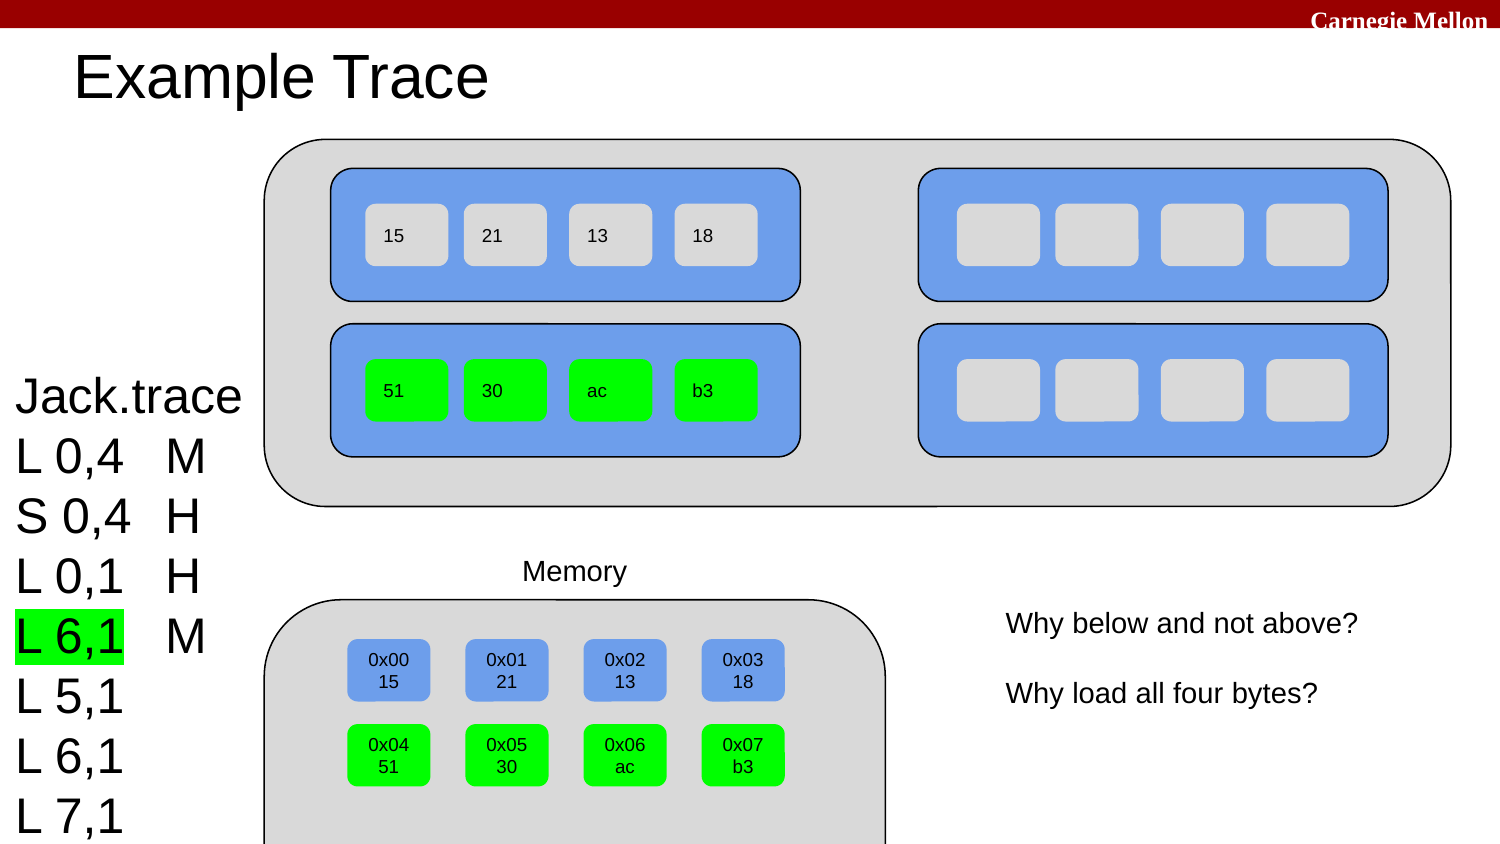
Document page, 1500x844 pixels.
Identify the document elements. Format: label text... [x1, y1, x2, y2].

text_box [918, 168, 1389, 302]
text_box [1055, 359, 1139, 422]
text_box [1266, 359, 1350, 422]
text_box 0x07 b3 [701, 724, 785, 787]
text_box [1160, 203, 1244, 267]
text_box [330, 168, 801, 302]
text_box 0x02 13 [583, 639, 667, 702]
text_box [1055, 203, 1139, 267]
text_box 18 [674, 203, 758, 267]
text_box [956, 359, 1041, 422]
text_box [1160, 359, 1244, 422]
text_box Why below and not above? Why load all four bytes? [990, 589, 1405, 811]
text_box 0x00 15 [347, 639, 431, 702]
text_box Memory [264, 537, 886, 600]
text_box [330, 323, 801, 457]
text_box 0x06 ac [583, 724, 667, 787]
text_box 0x03 18 [701, 639, 785, 702]
title Example Trace [58, 26, 1304, 121]
text_box 51 [365, 359, 449, 422]
text_box 15 [365, 203, 449, 267]
text_box [918, 323, 1389, 457]
text_box 30 [463, 359, 547, 422]
text_box 0x05 30 [465, 724, 549, 787]
text_box b3 [674, 359, 758, 422]
list Jack.trace L 0,4 M S 0,4 H L 0,1 H L 6,1 M L 5,1 L 6,1 L 7,1 [0, 349, 265, 844]
text_box [956, 203, 1041, 267]
text_box 0x04 51 [347, 724, 431, 787]
text_box 13 [569, 203, 653, 267]
text_box [1266, 203, 1350, 267]
text_box ac [569, 359, 653, 422]
text_box 21 [463, 203, 547, 267]
text_box 0x01 21 [465, 639, 549, 702]
text_box [264, 139, 1451, 507]
text_box [264, 599, 886, 844]
